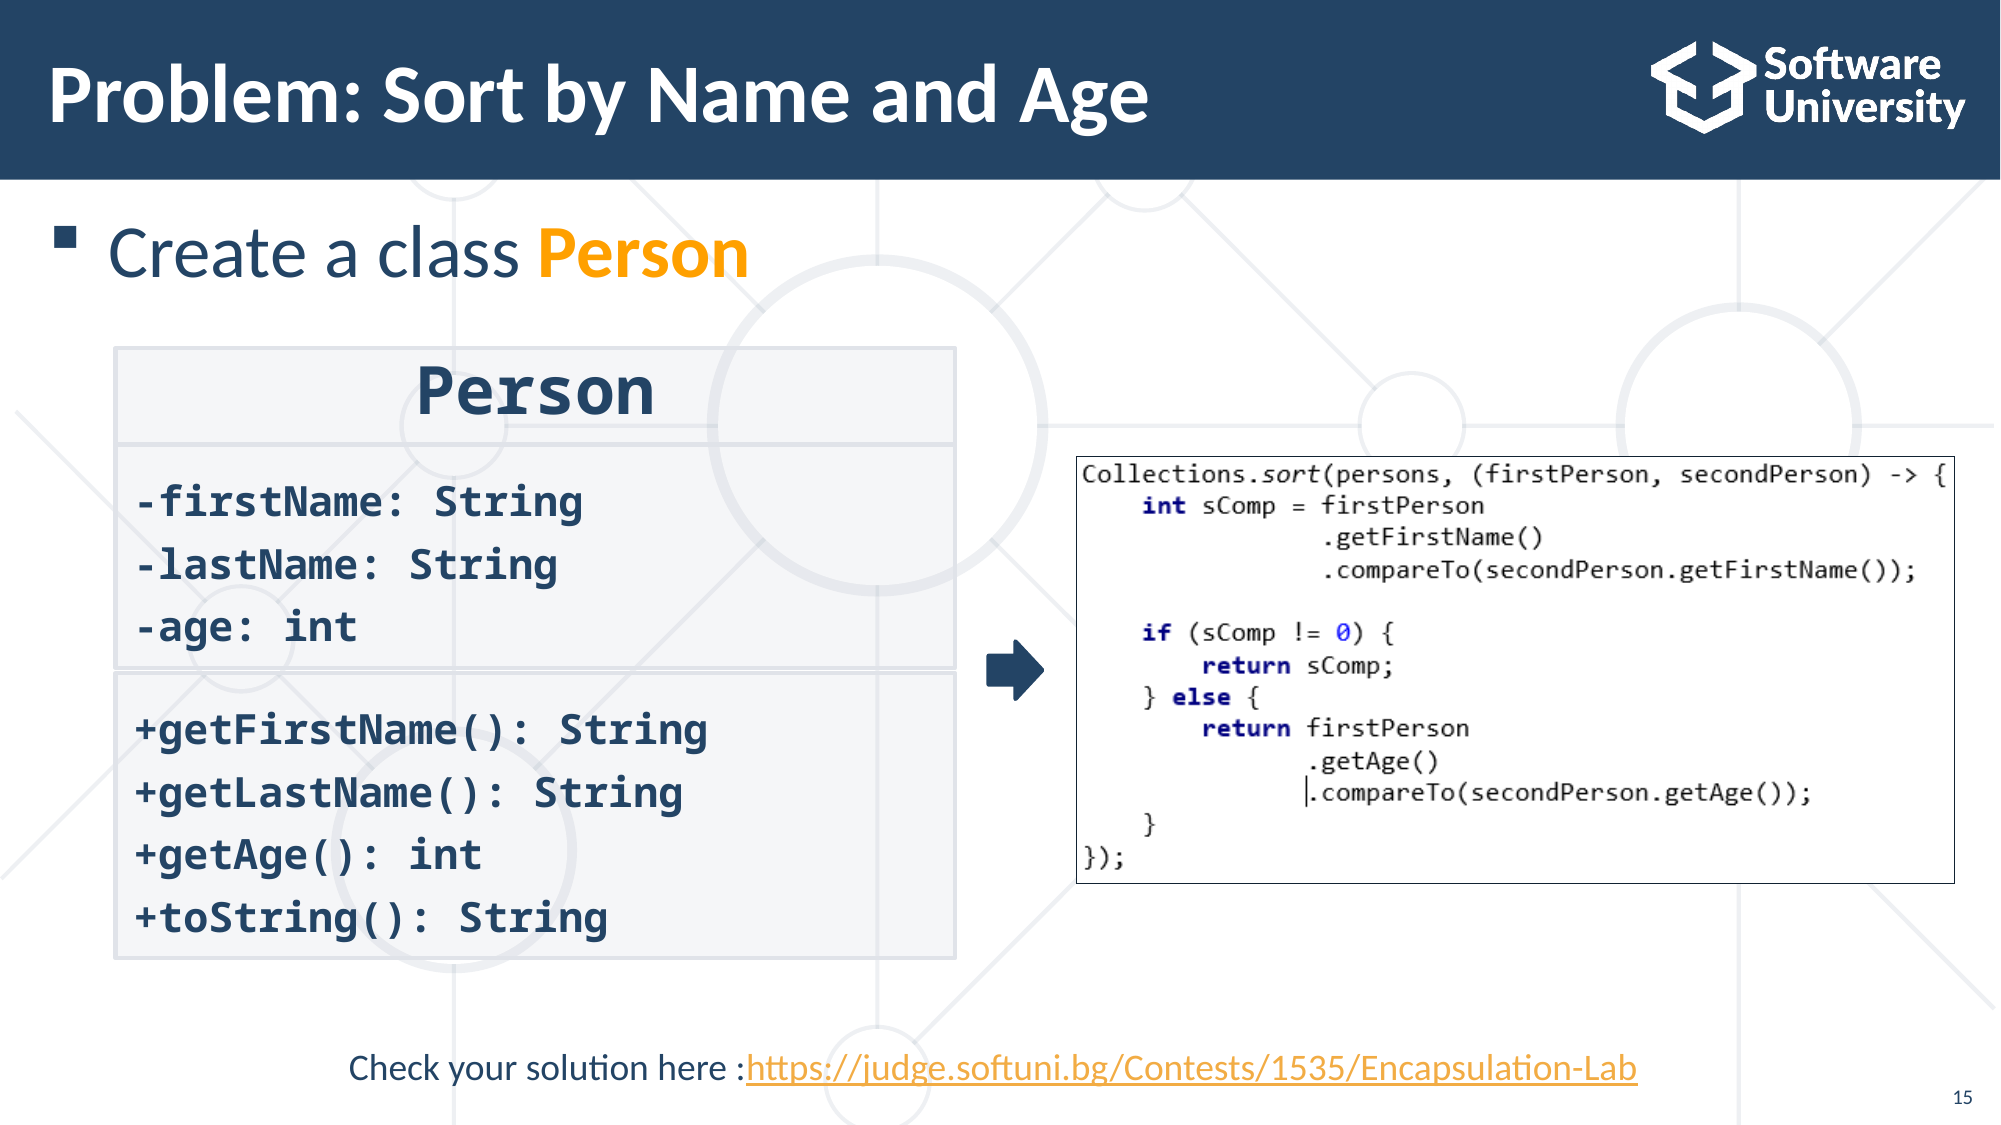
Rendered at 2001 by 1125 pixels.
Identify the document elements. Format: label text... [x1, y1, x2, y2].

picture [1075, 456, 1955, 884]
list Create a class Person [31, 196, 1970, 1104]
slide_number 15 [1927, 1067, 1989, 1117]
title Problem: Sort by Name and Age [31, 16, 1625, 162]
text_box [115, 347, 956, 957]
text_box [986, 639, 1044, 701]
text_box Check your solution here :https://judge.softuni.bg/Contests/1535/Encapsulation-Lab [124, 1035, 1863, 1096]
picture [1651, 41, 1966, 134]
